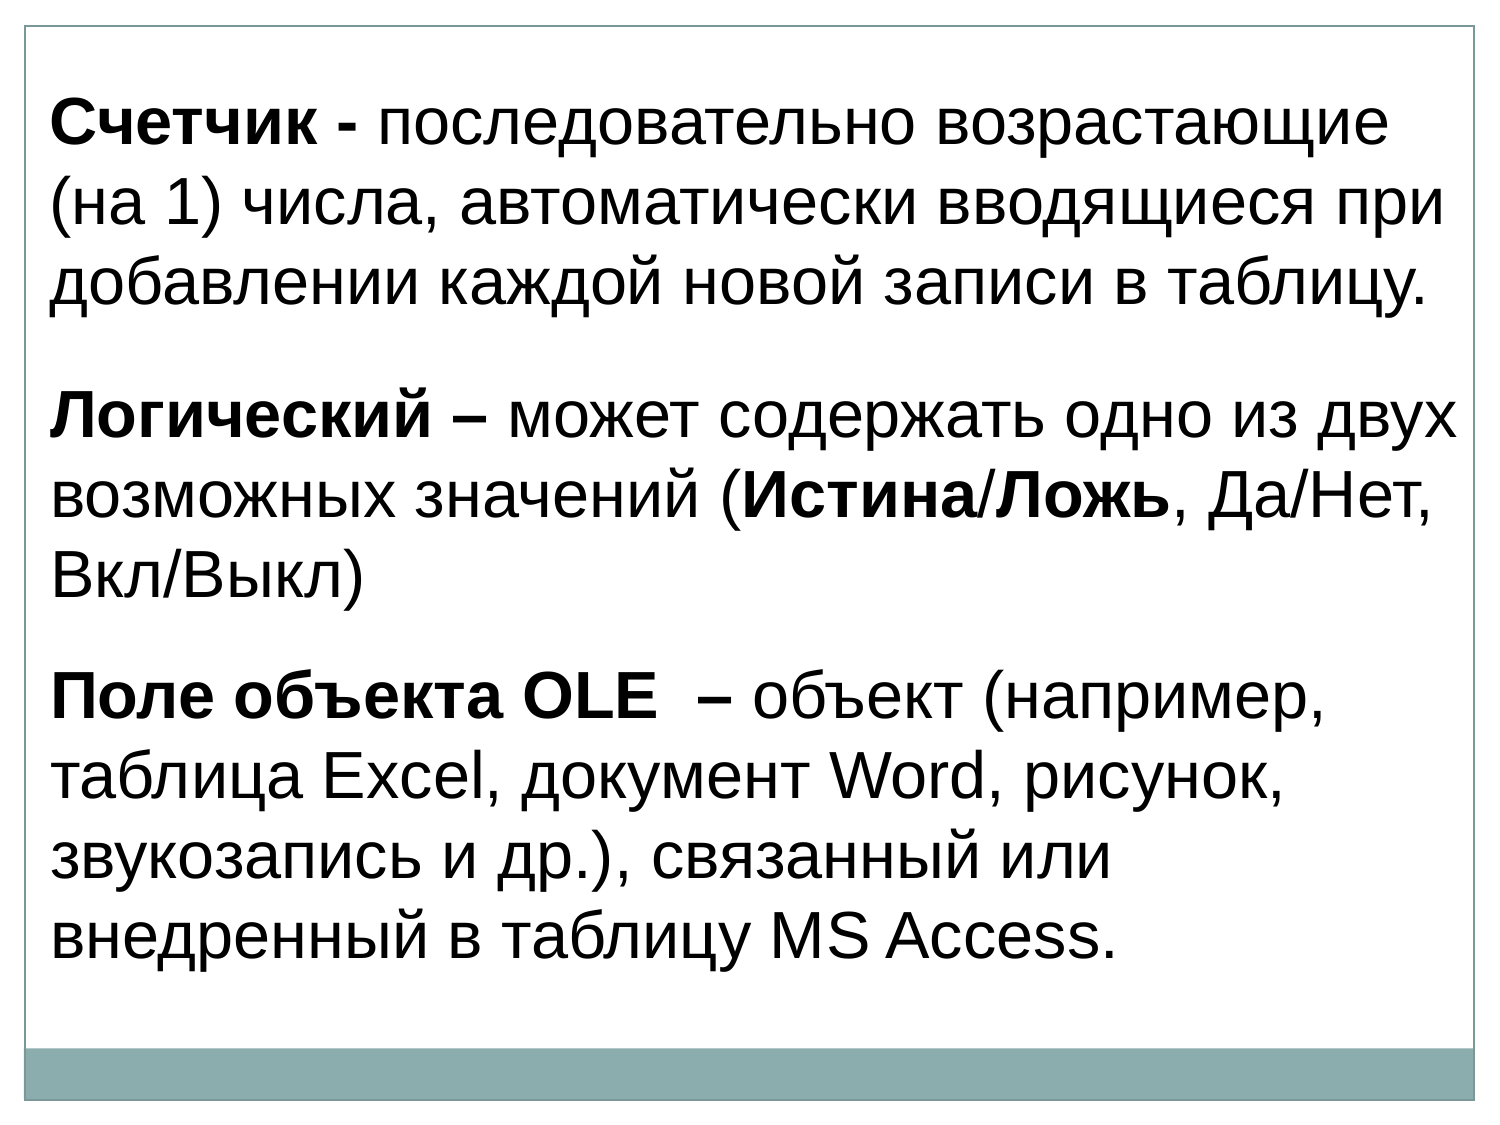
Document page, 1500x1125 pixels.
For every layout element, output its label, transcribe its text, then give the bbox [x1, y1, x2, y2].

text_box Логический – может содержать одно из двух возможных значений (Истина/Ложь, Да/Нет, Вкл/Выкл) [35, 363, 1500, 618]
text_box Счетчик - последовательно возрастающие (на 1) числа, автоматически вводящиеся при добавлении каждой новой записи в таблицу. [35, 70, 1477, 325]
text_box Поле объекта OLE – объект (например, таблица Excel, документ Word, рисунок, звукозапись и др.), связанный или внедренный в таблицу MS Access. [35, 644, 1500, 980]
